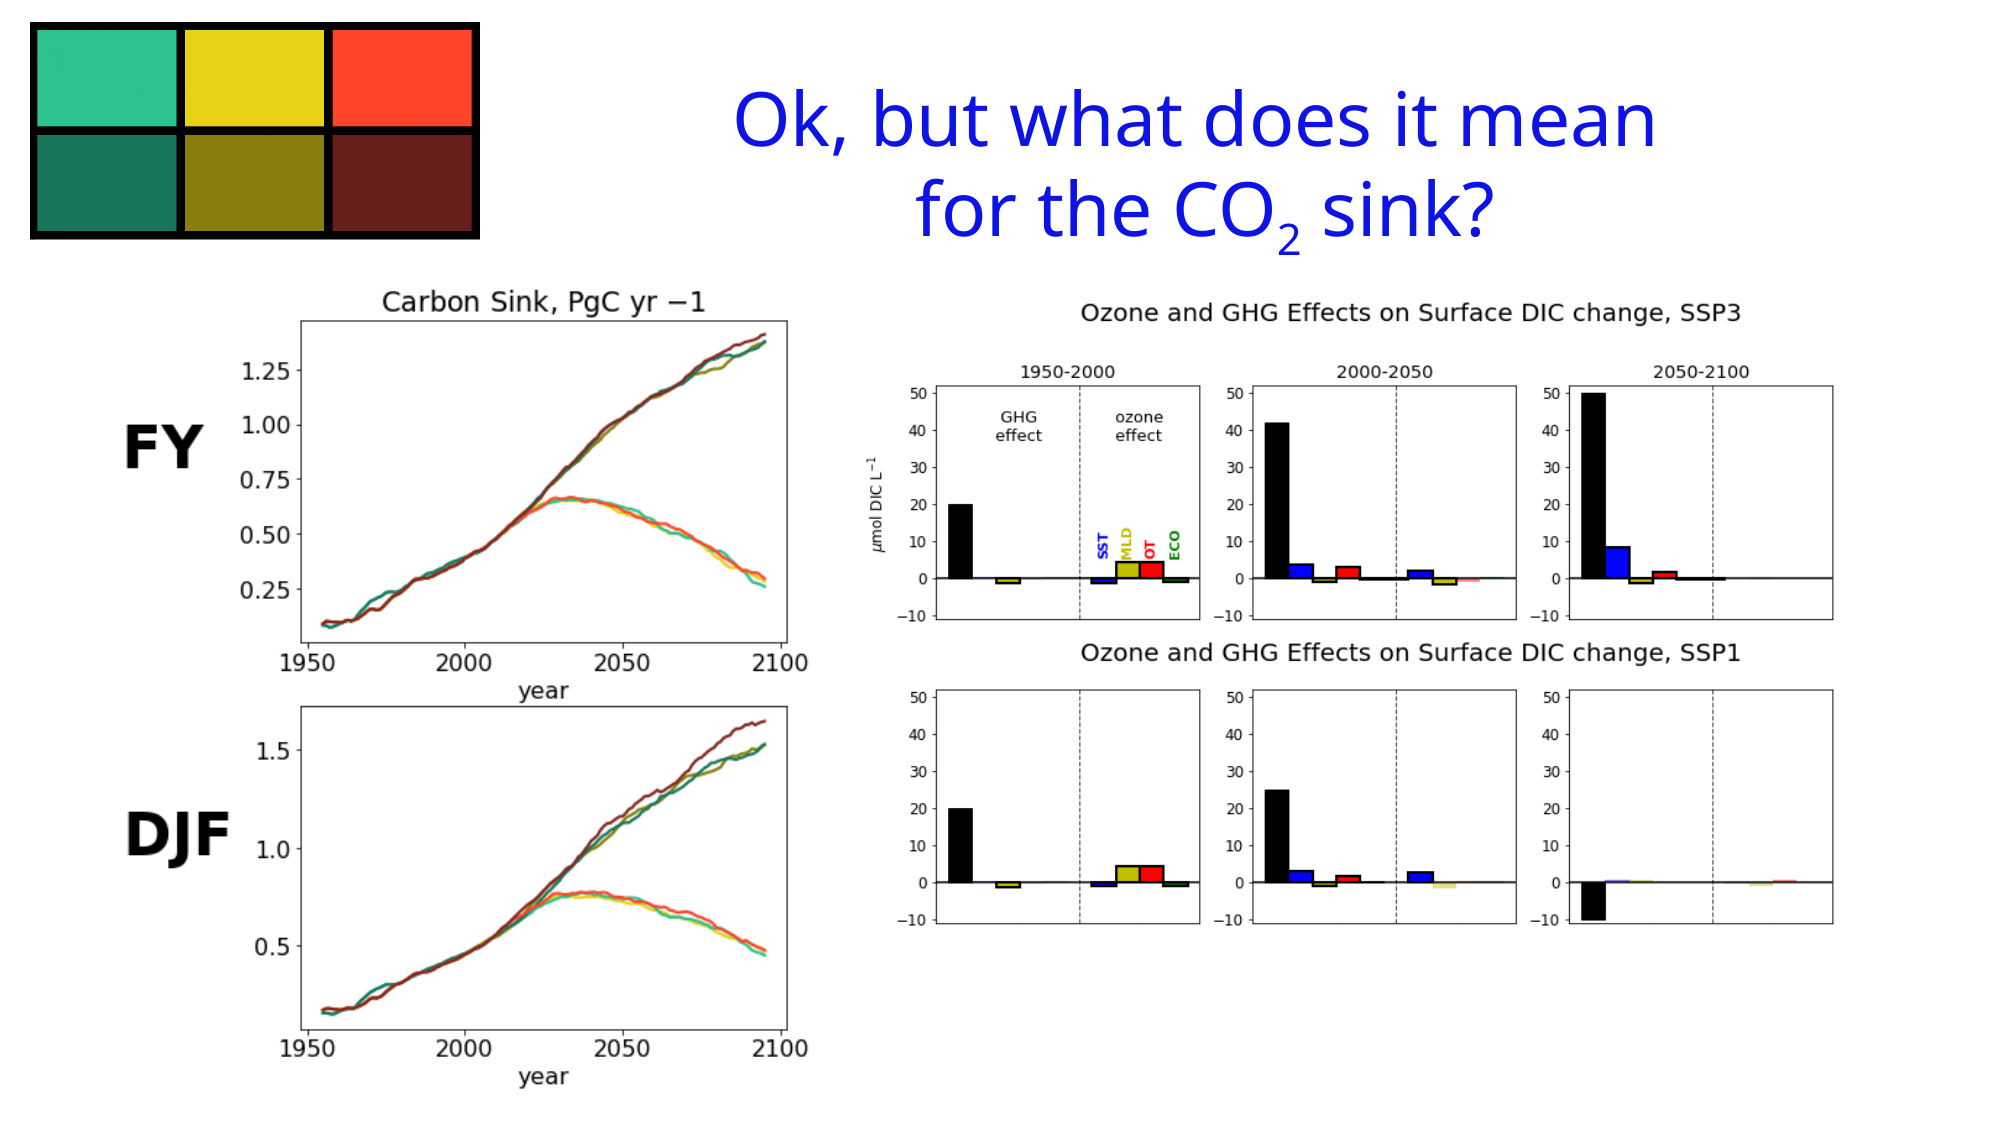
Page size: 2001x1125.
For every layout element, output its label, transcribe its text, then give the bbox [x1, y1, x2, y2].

title Ok, but what does it mean for the CO2 sink? [548, 59, 1863, 278]
picture [30, 21, 481, 241]
picture [857, 293, 1841, 939]
picture [111, 276, 820, 1100]
